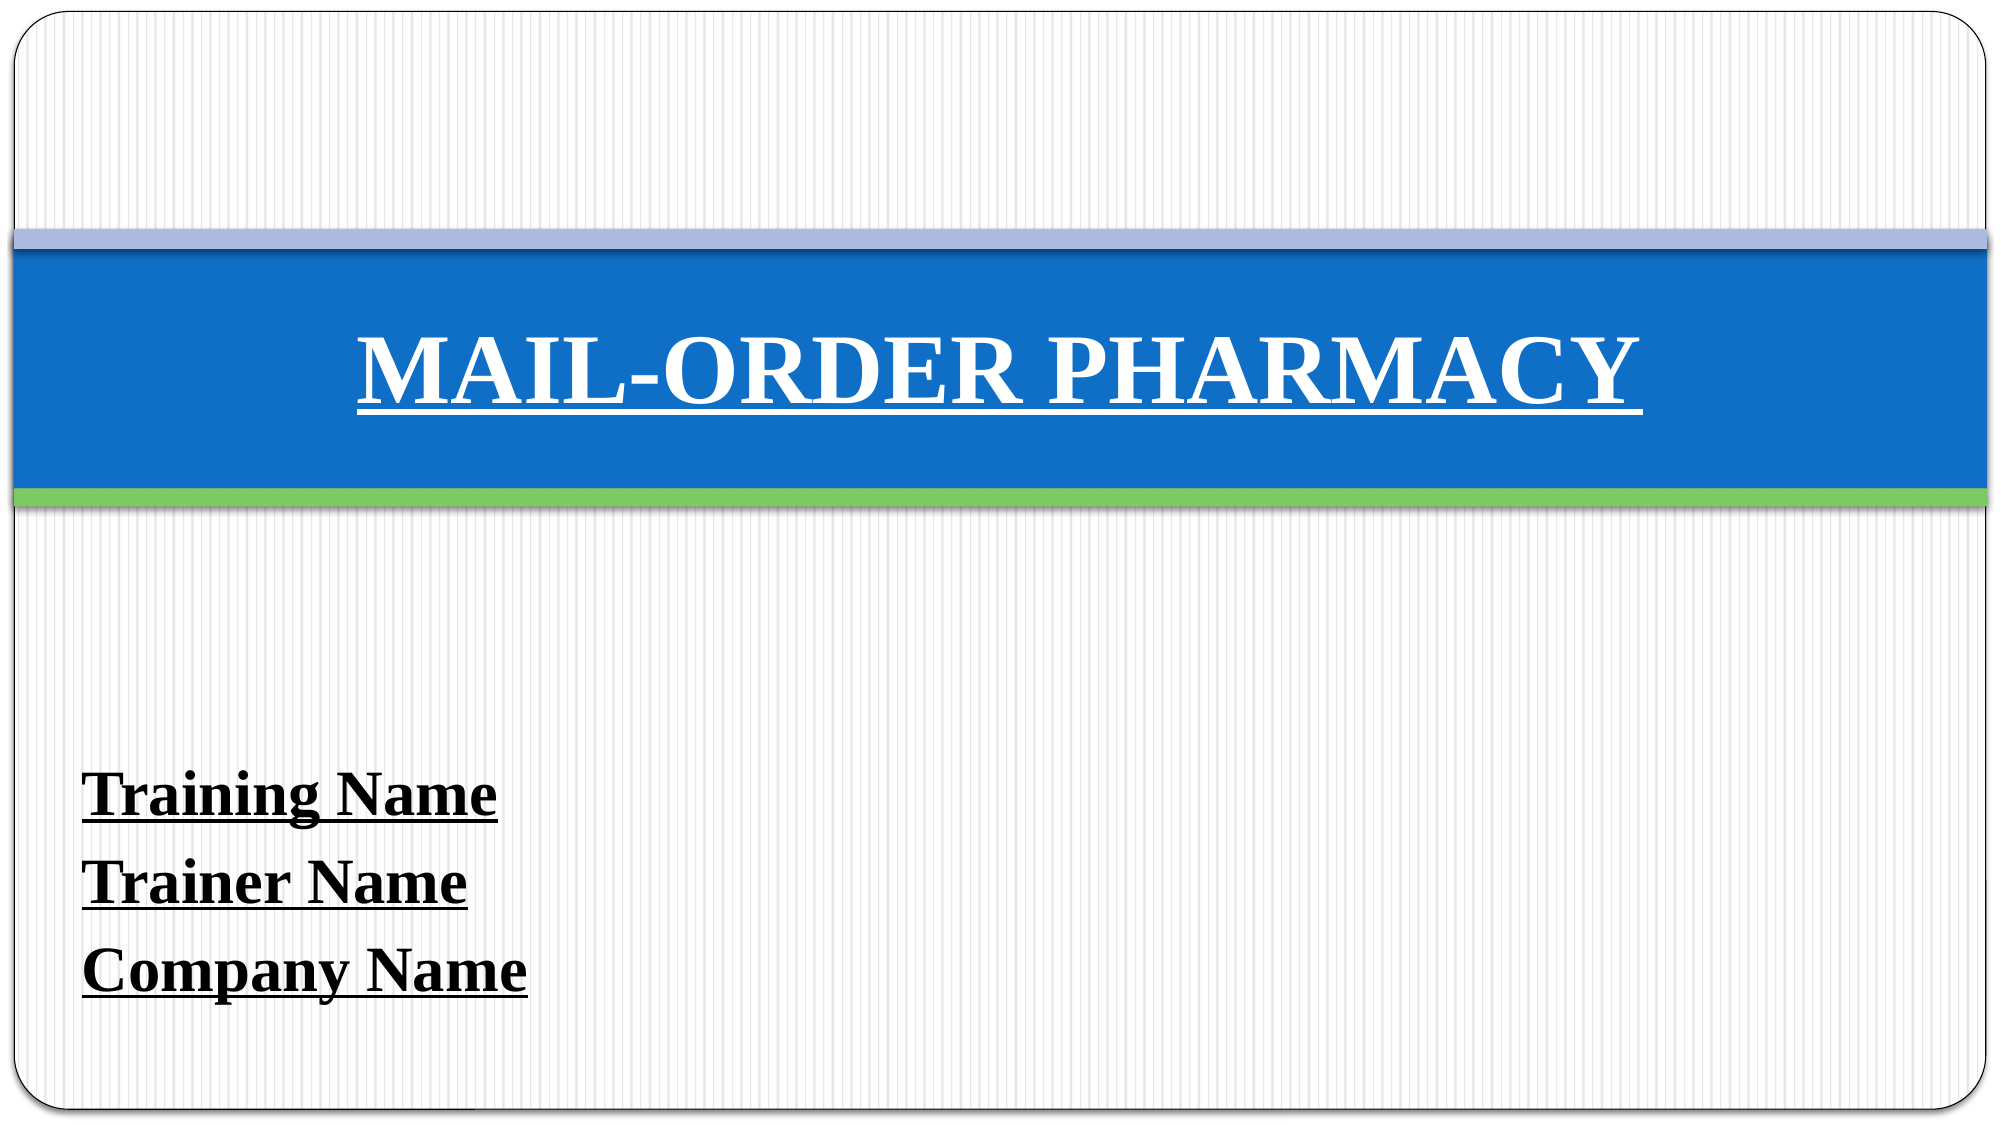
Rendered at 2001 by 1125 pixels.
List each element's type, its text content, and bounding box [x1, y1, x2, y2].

subtitle Training Name Trainer Name Company Name [66, 743, 1117, 1013]
title MAIL-ORDER PHARMACY [99, 247, 1900, 489]
